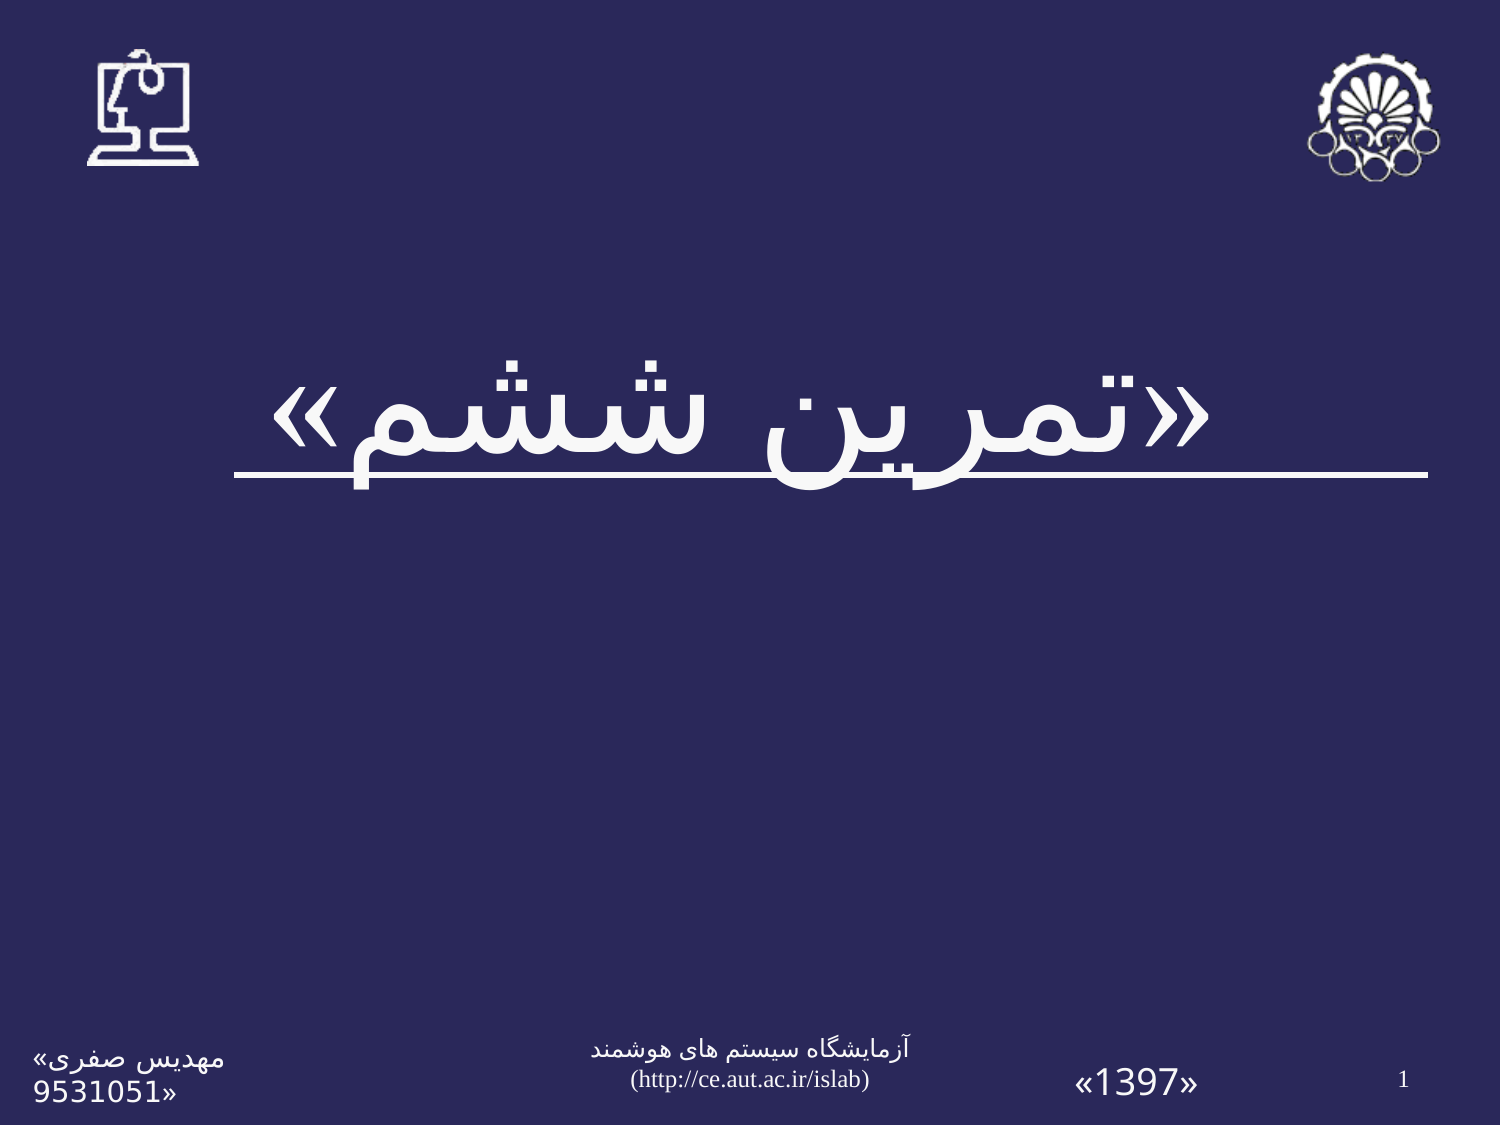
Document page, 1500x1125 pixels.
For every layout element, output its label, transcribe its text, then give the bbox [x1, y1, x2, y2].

footer آزمايشگاه سيستم های هوشمند (http://ce.aut.ac.ir/islab) [512, 1025, 988, 1100]
picture [1298, 49, 1450, 188]
slide_number ‹#› [1074, 1025, 1425, 1100]
picture [87, 49, 218, 166]
text_box «1397» [1059, 1050, 1269, 1112]
subtitle «تمرین ششم» [147, 255, 1336, 543]
text_box «مهدیس صفری 9531051» [17, 1030, 323, 1082]
